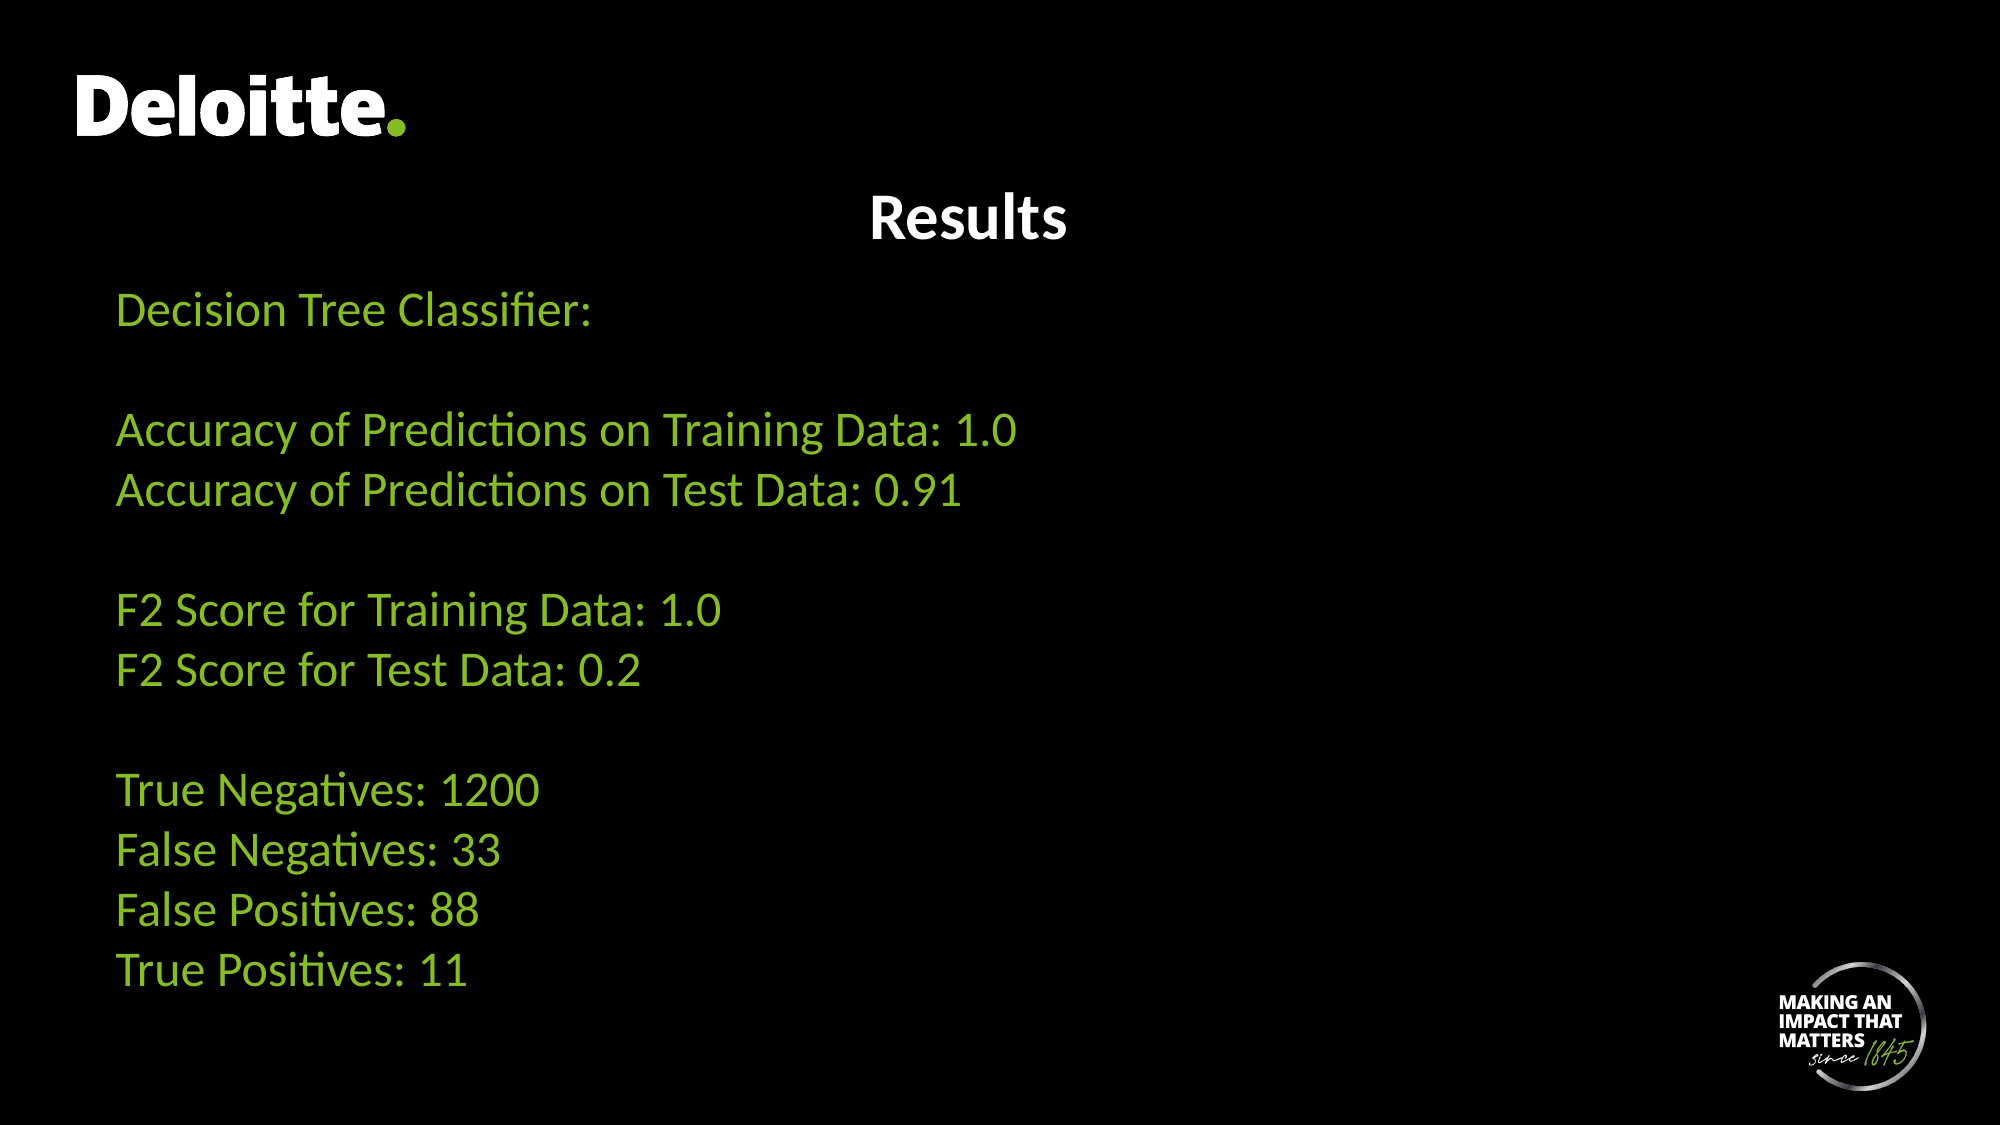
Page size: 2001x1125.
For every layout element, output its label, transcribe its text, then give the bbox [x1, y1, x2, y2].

text_box Results [114, 156, 1824, 253]
text_box Decision Tree Classifier: Accuracy of Predictions on Training Data: 1.0 Accuracy of Predictions on Test Data: 0.91 F2 Score for Training Data: 1.0 F2 Score for Test Data: 0.2 True Negatives: 1200 False Negatives: 33 False Positives: 88 True Positives: 11 [100, 268, 1900, 1074]
picture [1754, 928, 1952, 1125]
